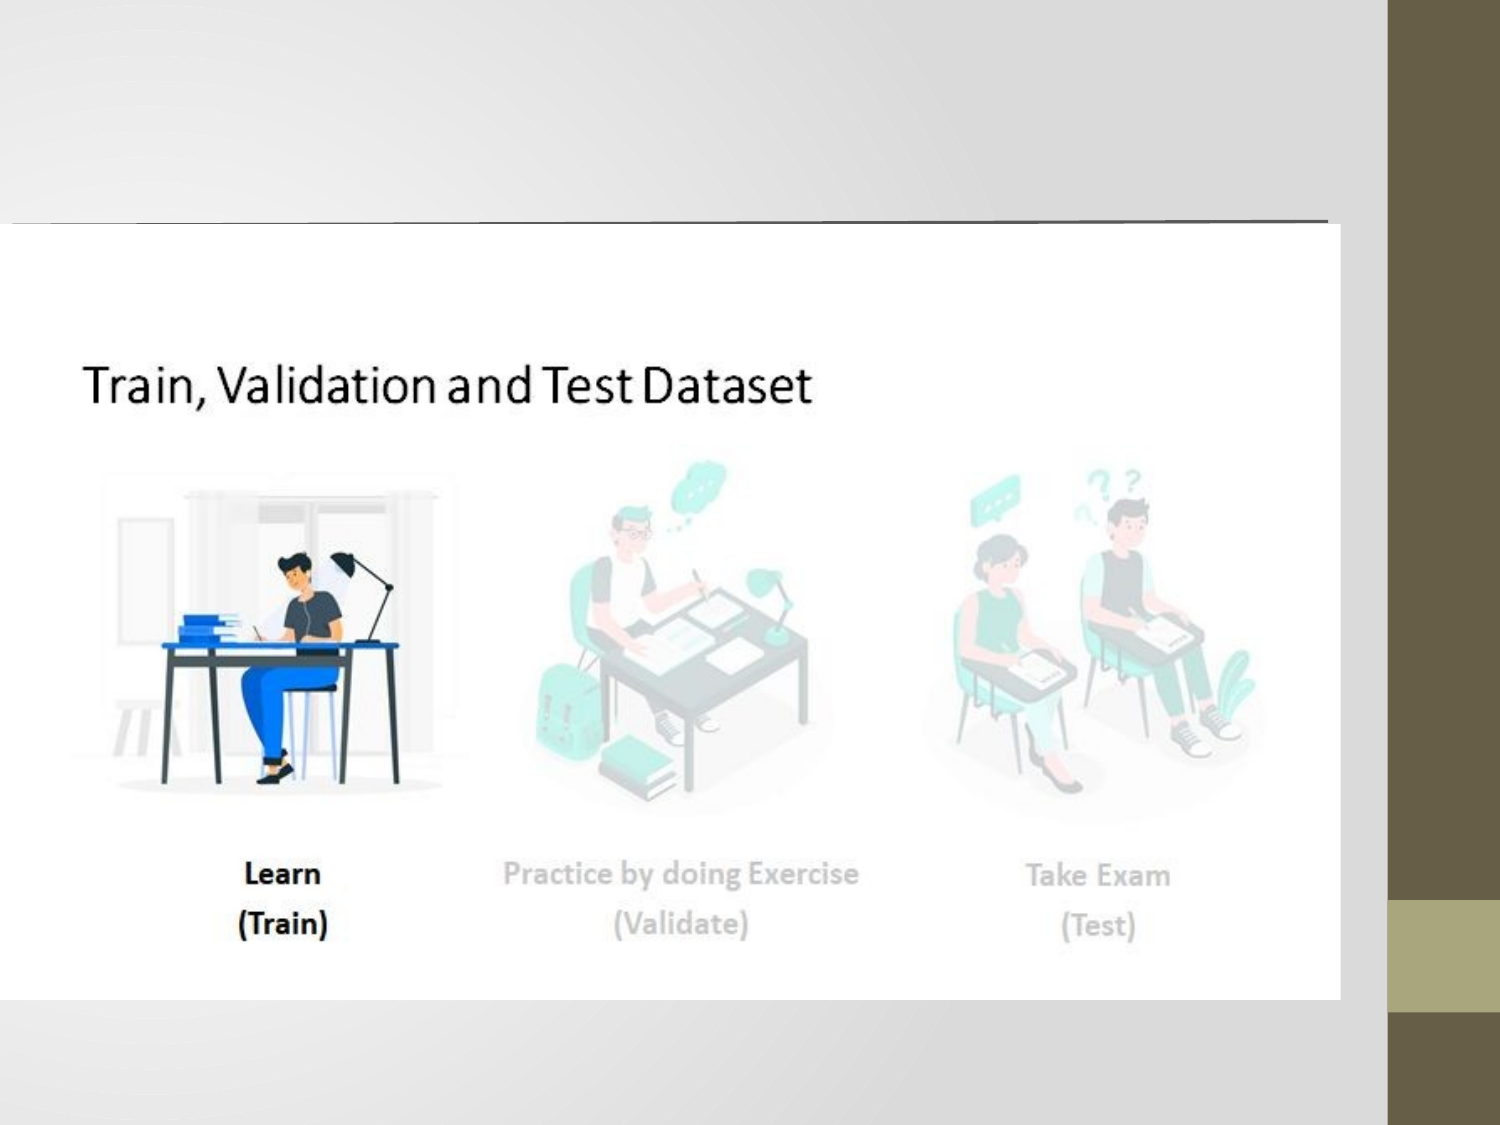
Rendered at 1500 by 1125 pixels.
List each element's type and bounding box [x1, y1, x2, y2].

text_box [0, 219, 1342, 1000]
